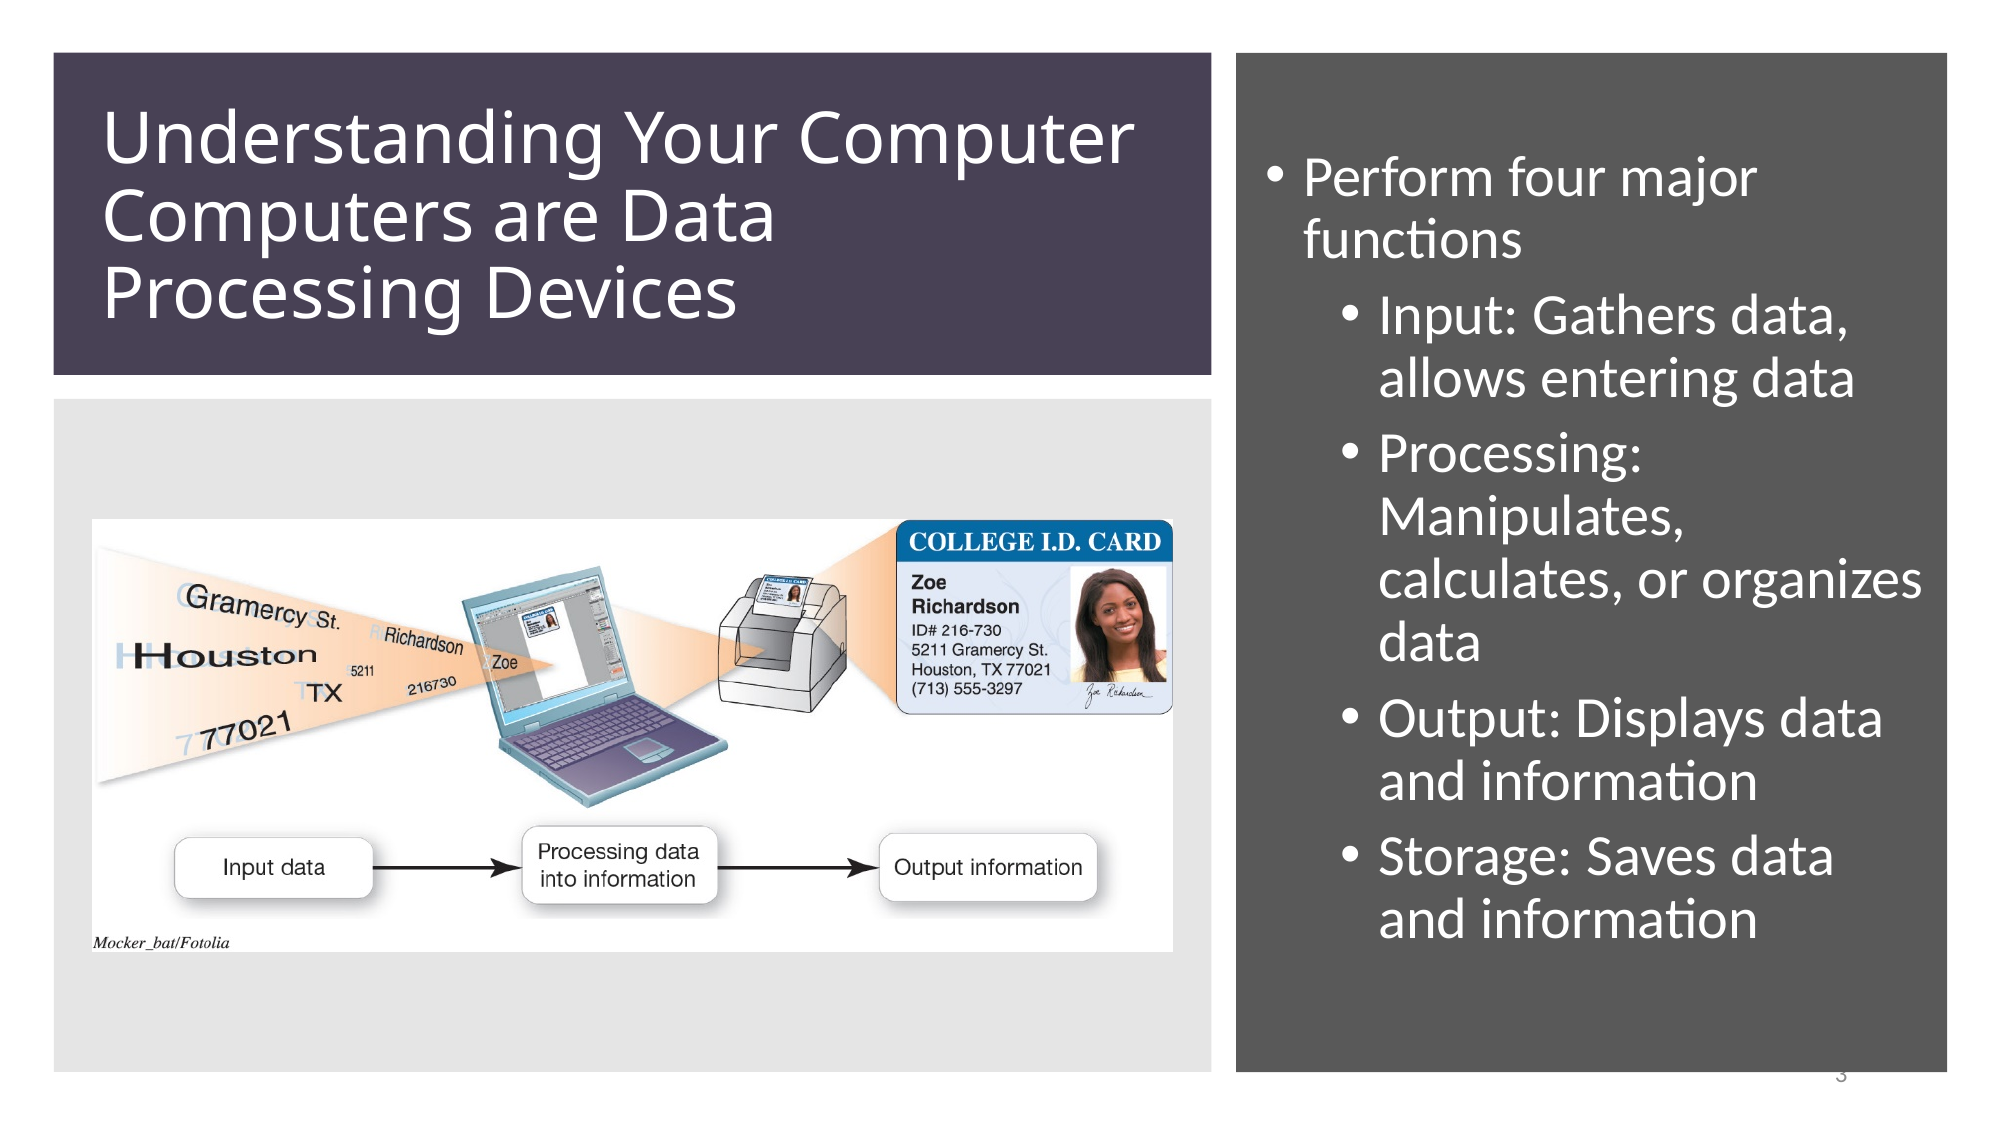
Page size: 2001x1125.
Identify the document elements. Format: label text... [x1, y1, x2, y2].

text_box [1235, 52, 1948, 1073]
title Understanding Your Computer Computers are Data Processing Devices [85, 84, 1168, 352]
text_box [53, 398, 1212, 1073]
picture [92, 519, 1173, 952]
text_box [53, 52, 1212, 376]
slide_number 3 [1412, 1042, 1863, 1103]
list Perform four major functions Input: Gathers data, allows entering data Processing: Manipulates, calculates, or organizes data Output: Displays data and information Storage: Saves data and information [1250, 150, 1946, 947]
